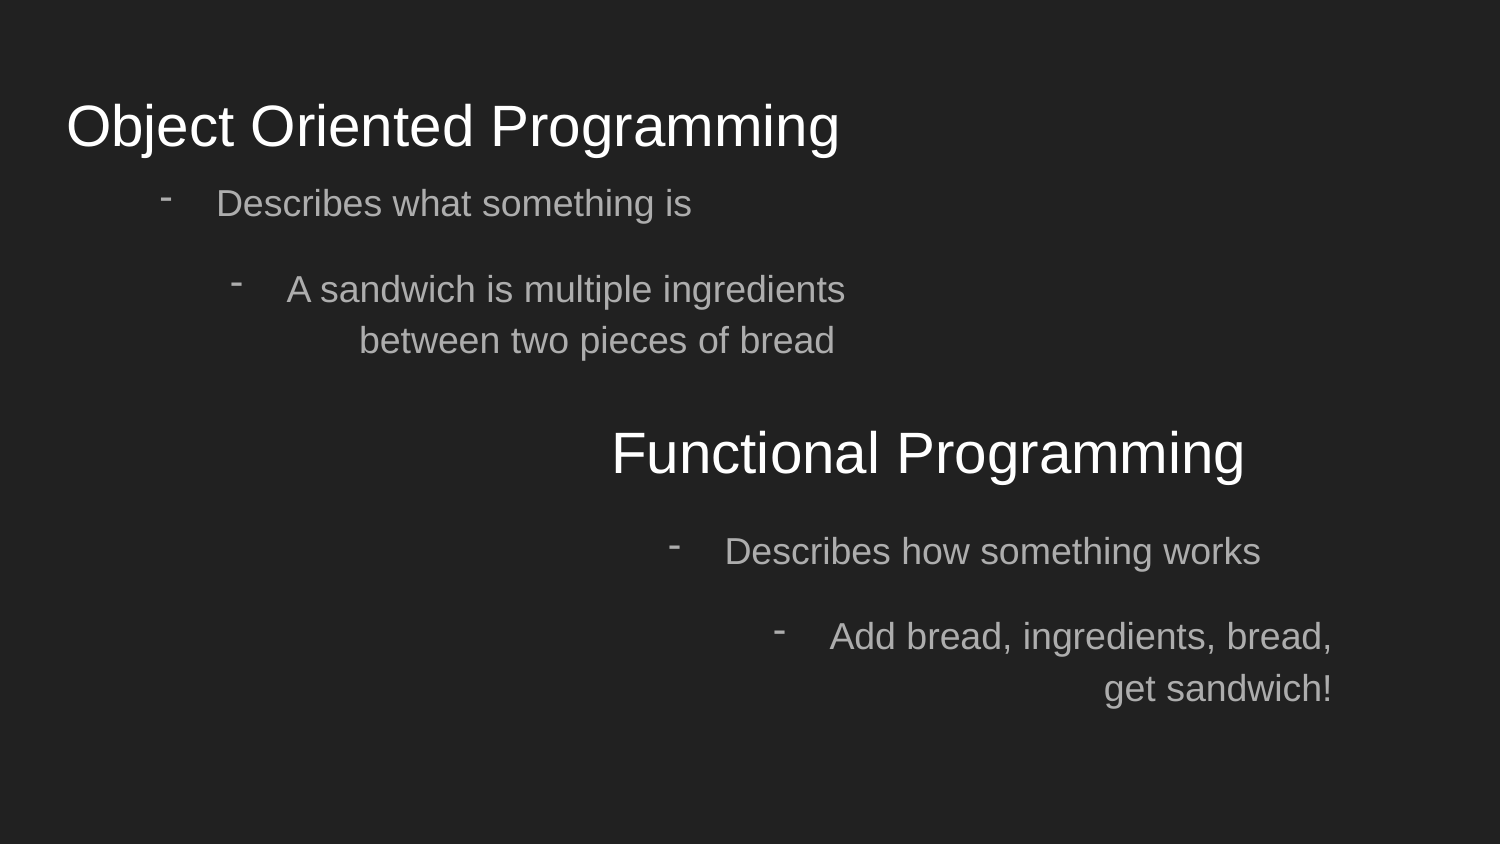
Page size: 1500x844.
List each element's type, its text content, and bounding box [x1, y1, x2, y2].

list Describes what something is A sandwich is multiple ingredients between two pieces of bread [126, 157, 861, 719]
list Describes how something works Add bread, ingredients, bread, get sandwich! [634, 506, 1348, 844]
title Object Oriented Programming [51, 72, 1449, 167]
text_box Functional Programming [596, 395, 1361, 506]
